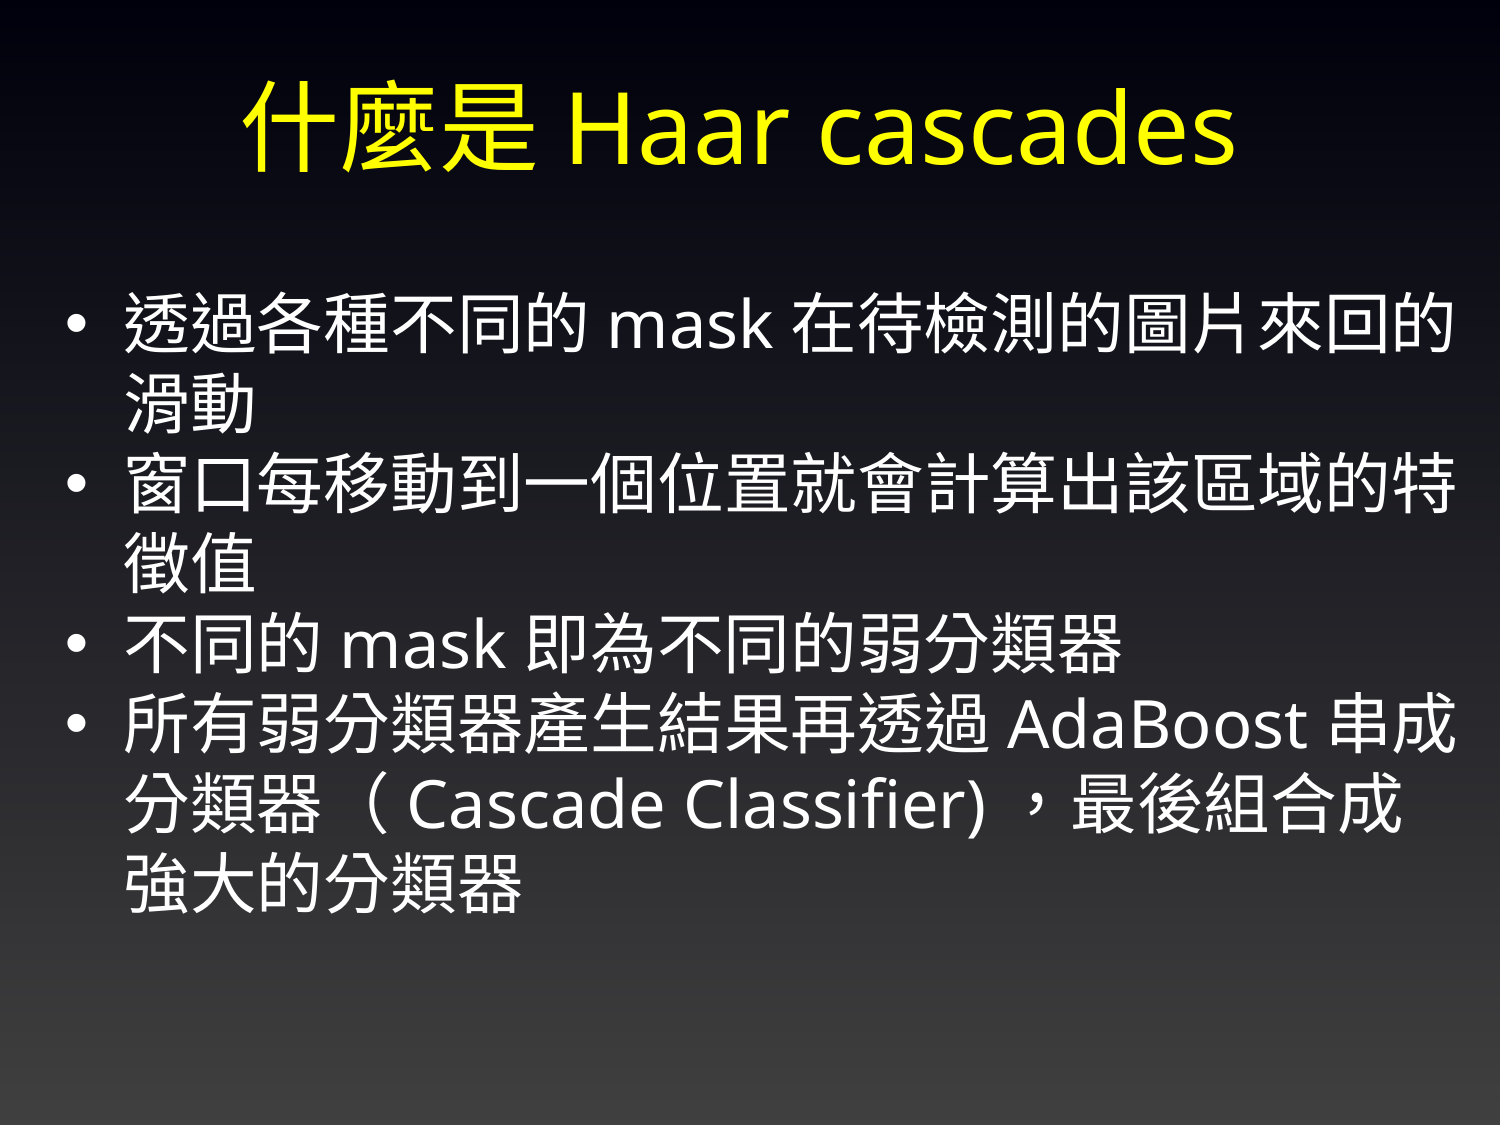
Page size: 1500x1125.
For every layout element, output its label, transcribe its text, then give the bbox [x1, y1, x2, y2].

text_box 透過各種不同的mask在待檢測的圖片來回的滑動 窗口每移動到一個位置就會計算出該區域的特徵值 不同的mask即為不同的弱分類器 所有弱分類器產生結果再透過AdaBoost串成分類器（Cascade Classifier)，最後組合成強大的分類器 [49, 274, 1475, 930]
text_box 什麼是Haar cascades [225, 37, 1475, 200]
